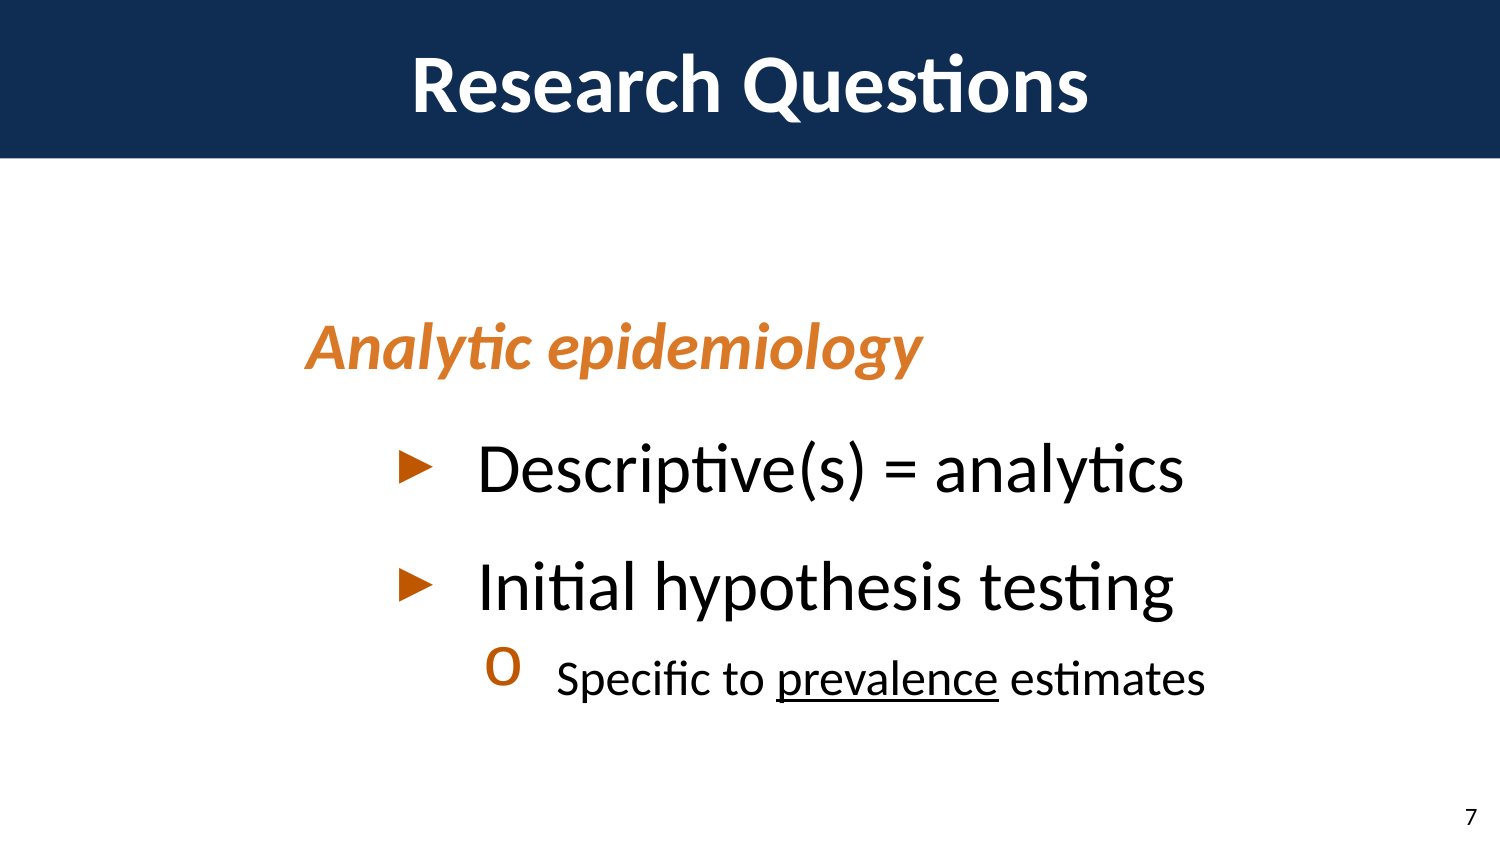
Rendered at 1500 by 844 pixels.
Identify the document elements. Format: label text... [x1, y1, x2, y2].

title Research Questions [24, 8, 1478, 150]
text_box Descriptive(s) = analytics Initial hypothesis testing Specific to prevalence estimates [373, 413, 1302, 782]
text_box Analytic epidemiology [292, 295, 1355, 389]
